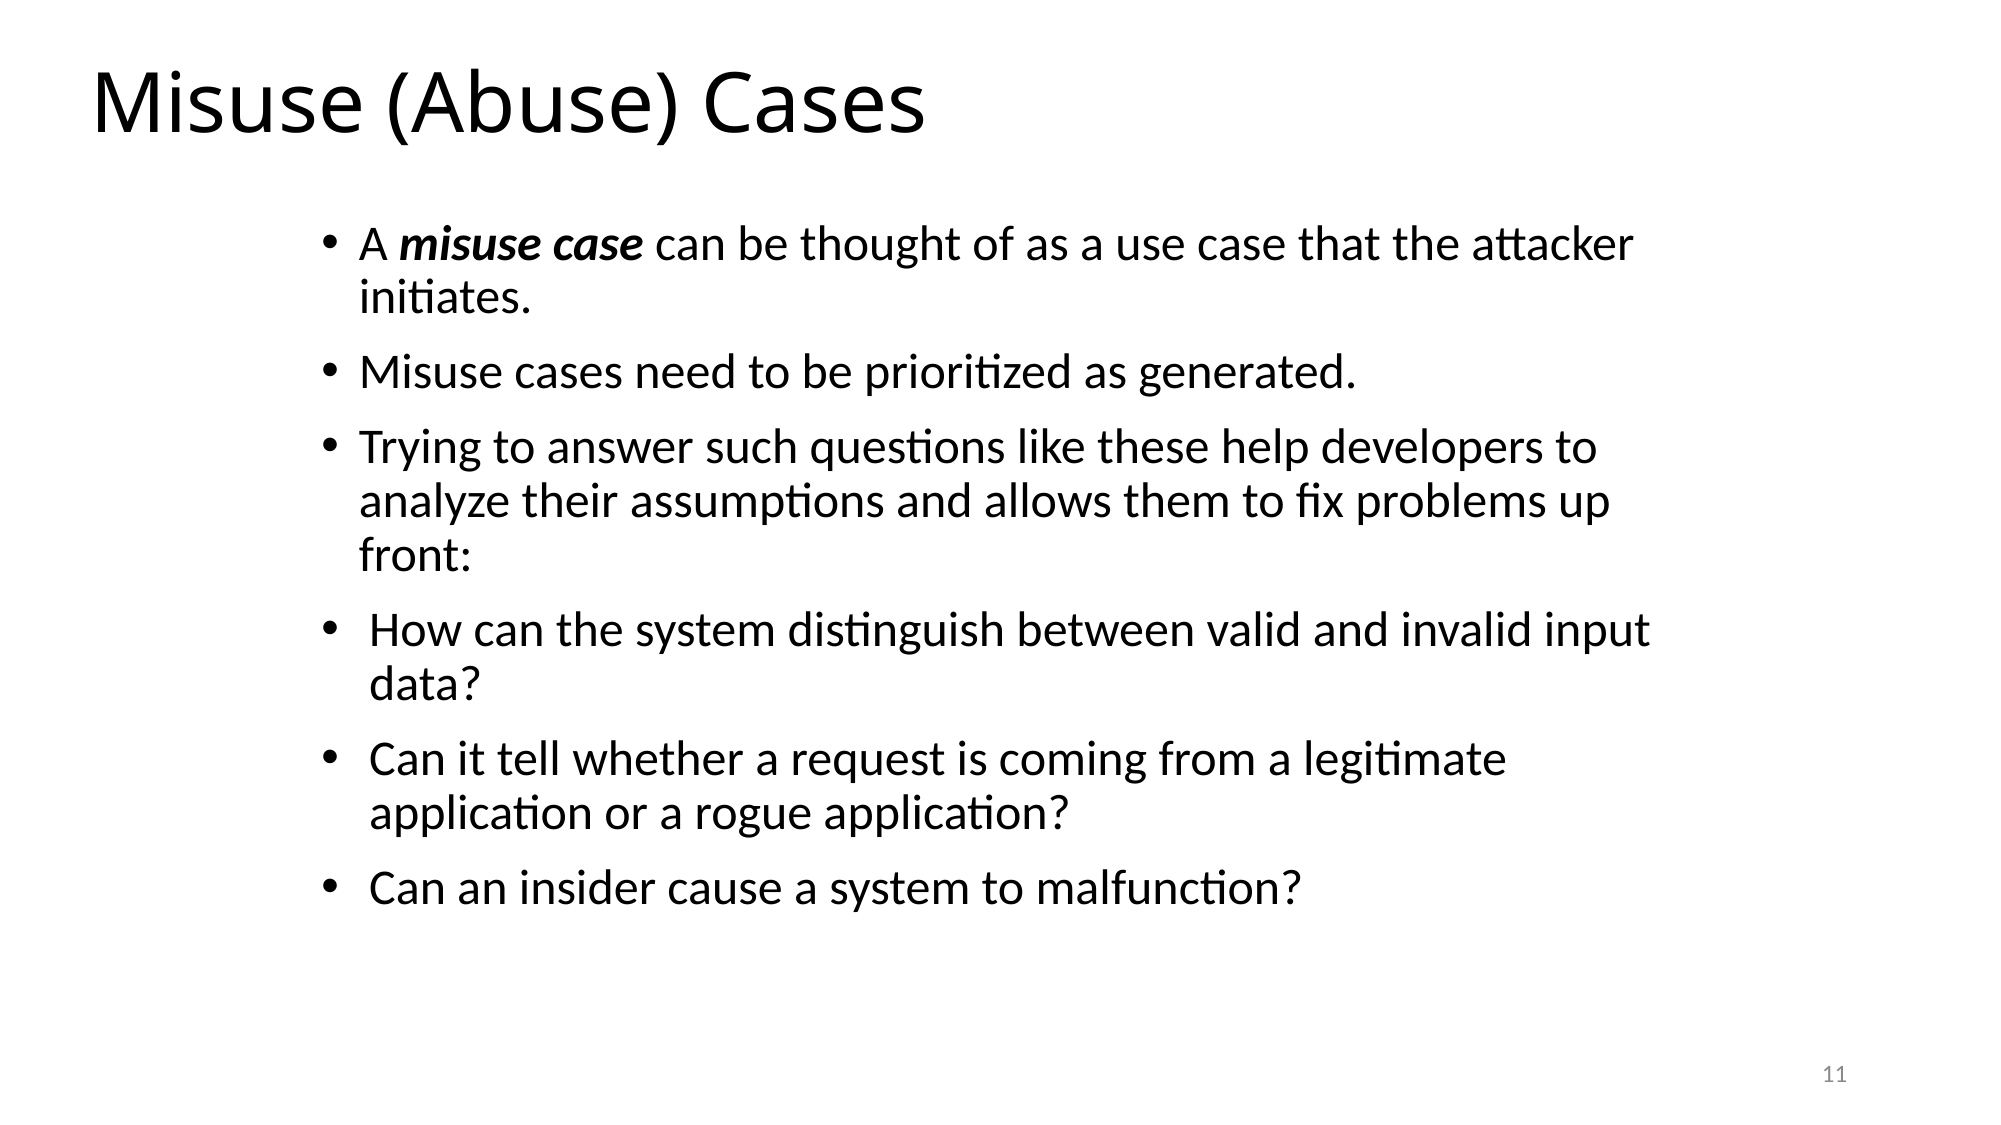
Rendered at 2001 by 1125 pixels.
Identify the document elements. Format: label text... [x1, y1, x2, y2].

title Misuse (Abuse) Cases [75, 50, 1925, 162]
slide_number 11 [1412, 1042, 1863, 1103]
list A misuse case can be thought of as a use case that the attacker initiates. Misuse cases need to be prioritized as generated. Trying to answer such questions like these help developers to analyze their assumptions and allows them to fix problems up front: How can the system distinguish between valid and invalid input data? Can it tell whether a request is coming from a legitimate application or a rogue application? Can an insider cause a system to malfunction? [306, 209, 1694, 937]
